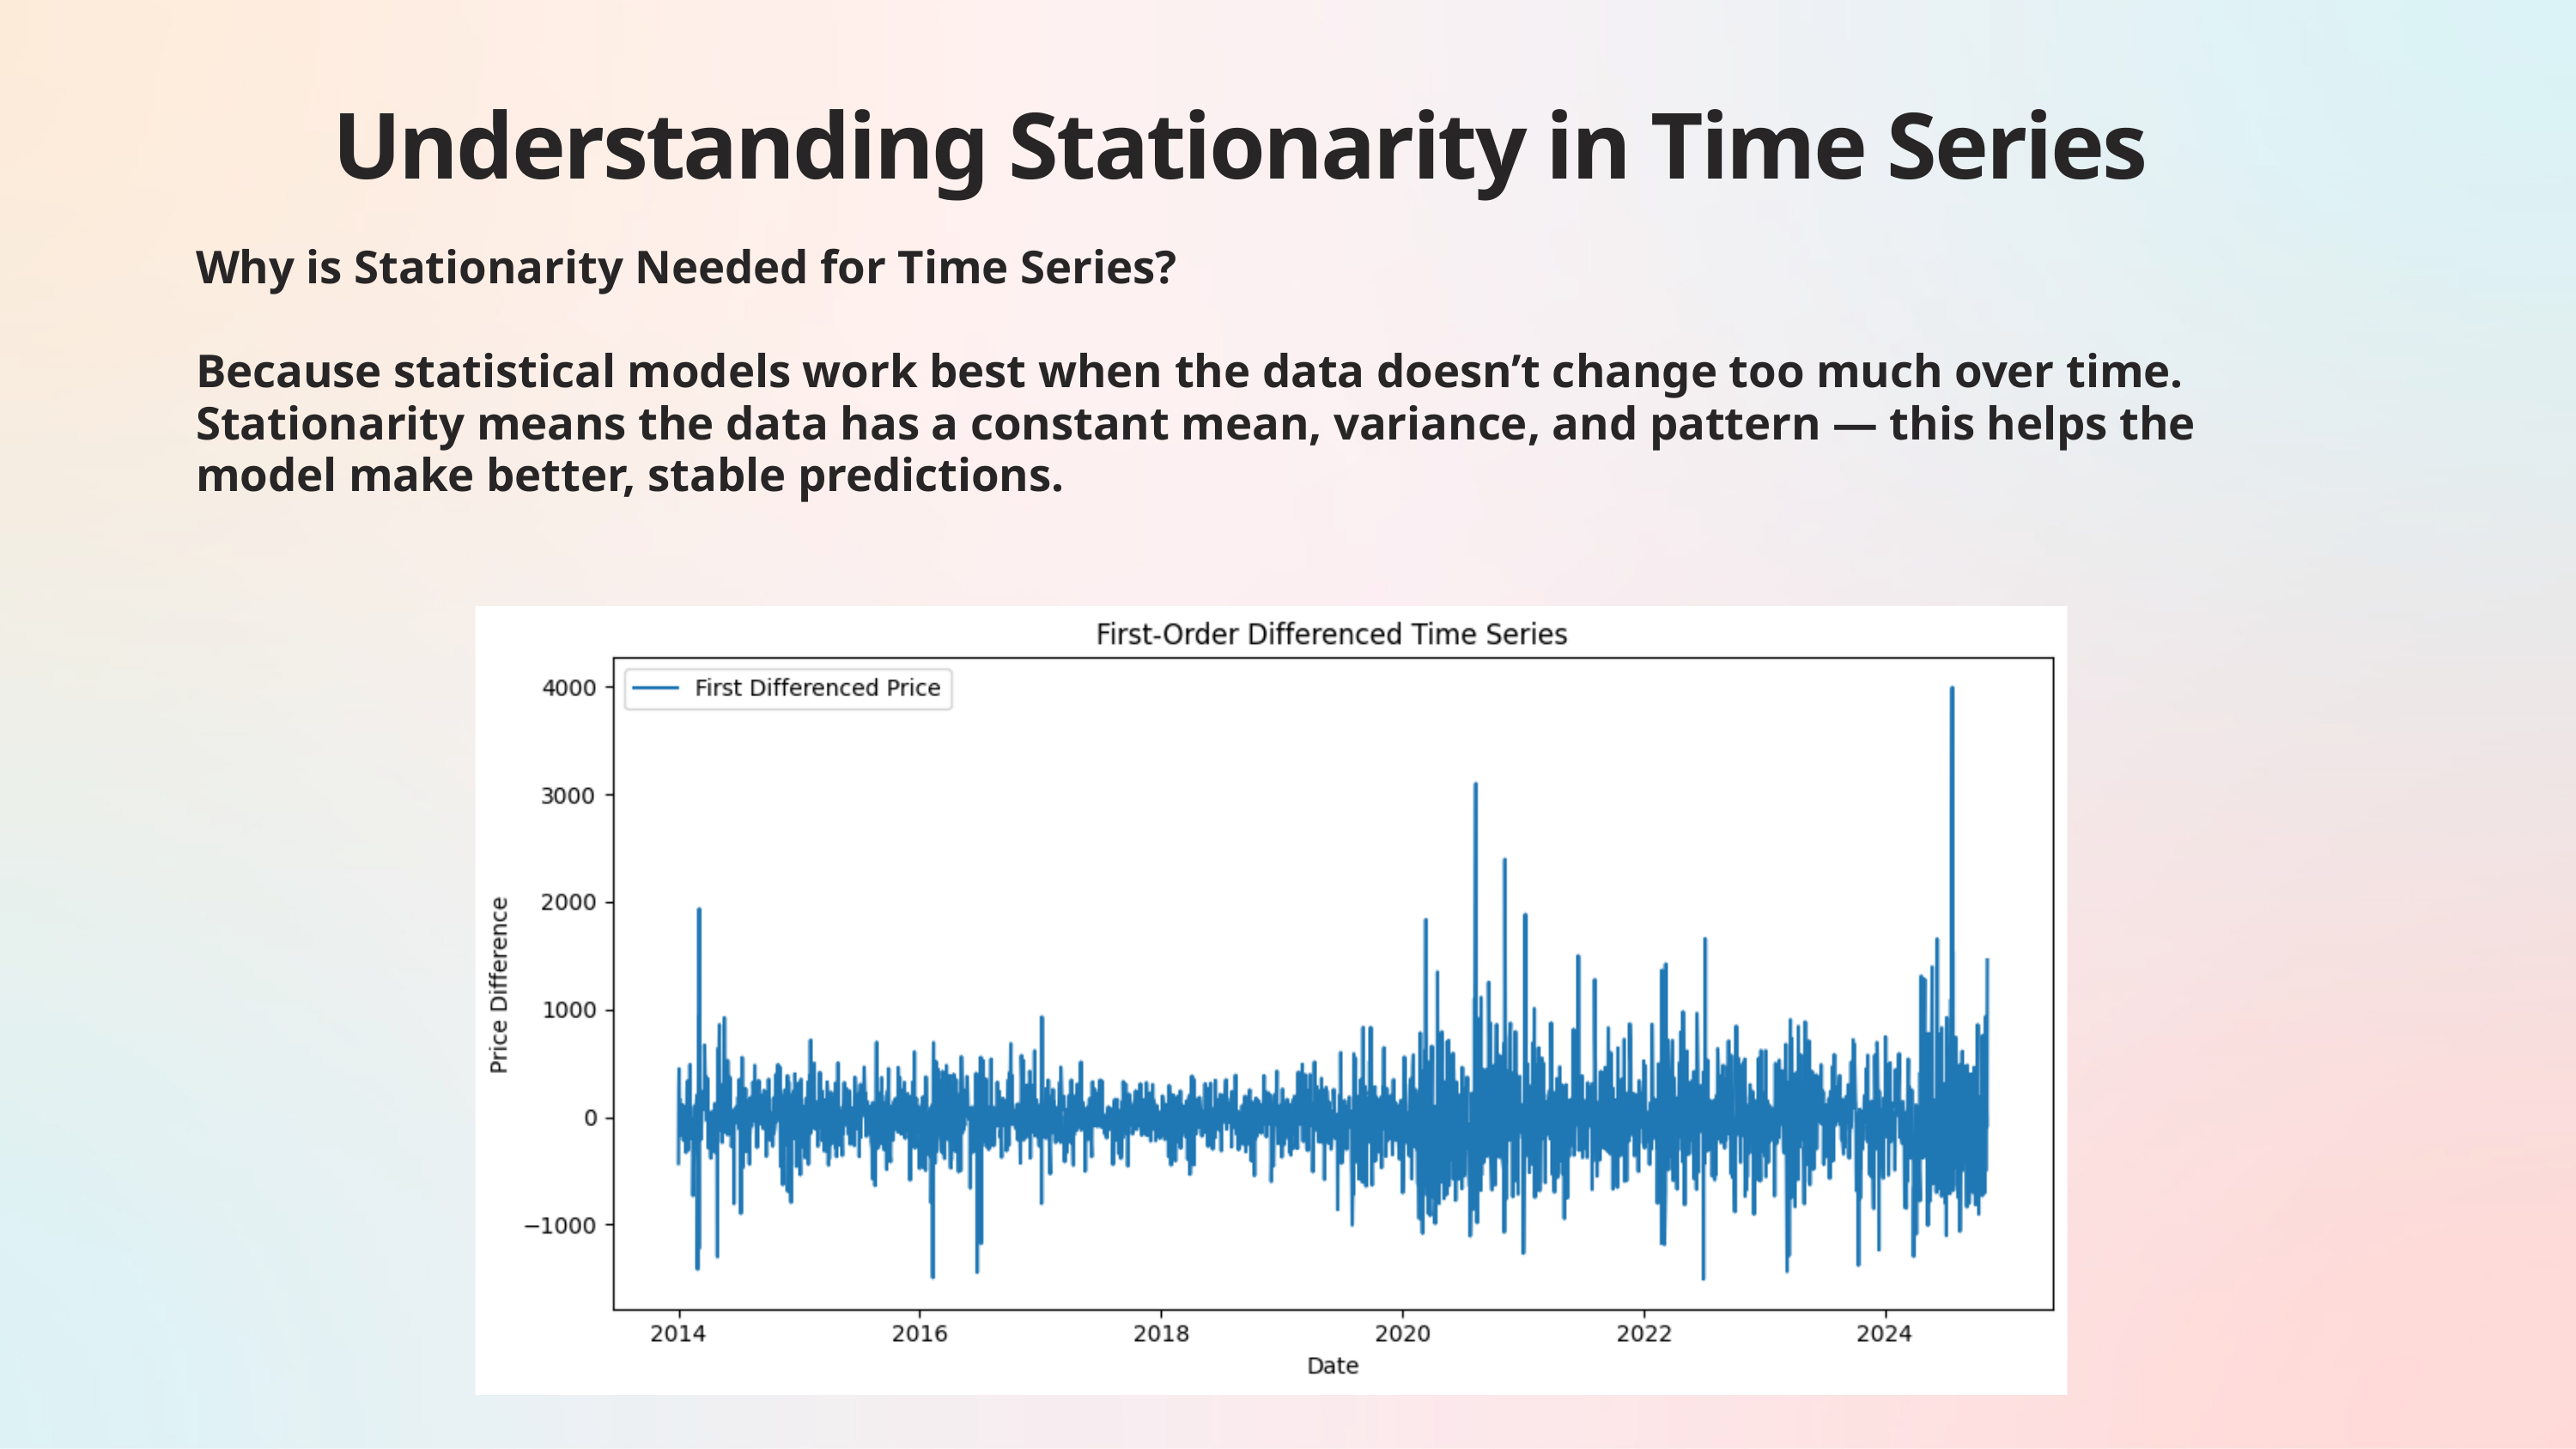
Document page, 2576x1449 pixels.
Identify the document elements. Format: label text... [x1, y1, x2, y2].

text_box Why is Stationarity Needed for Time Series? Because statistical models work best when the data doesn’t change too much over time. Stationarity means the data has a constant mean, variance, and pattern — this helps the model make better, stable predictions. [196, 240, 2219, 501]
text_box [475, 606, 2068, 1395]
text_box Understanding Stationarity in Time Series [228, 96, 2251, 197]
text_box [0, 0, 2576, 1449]
